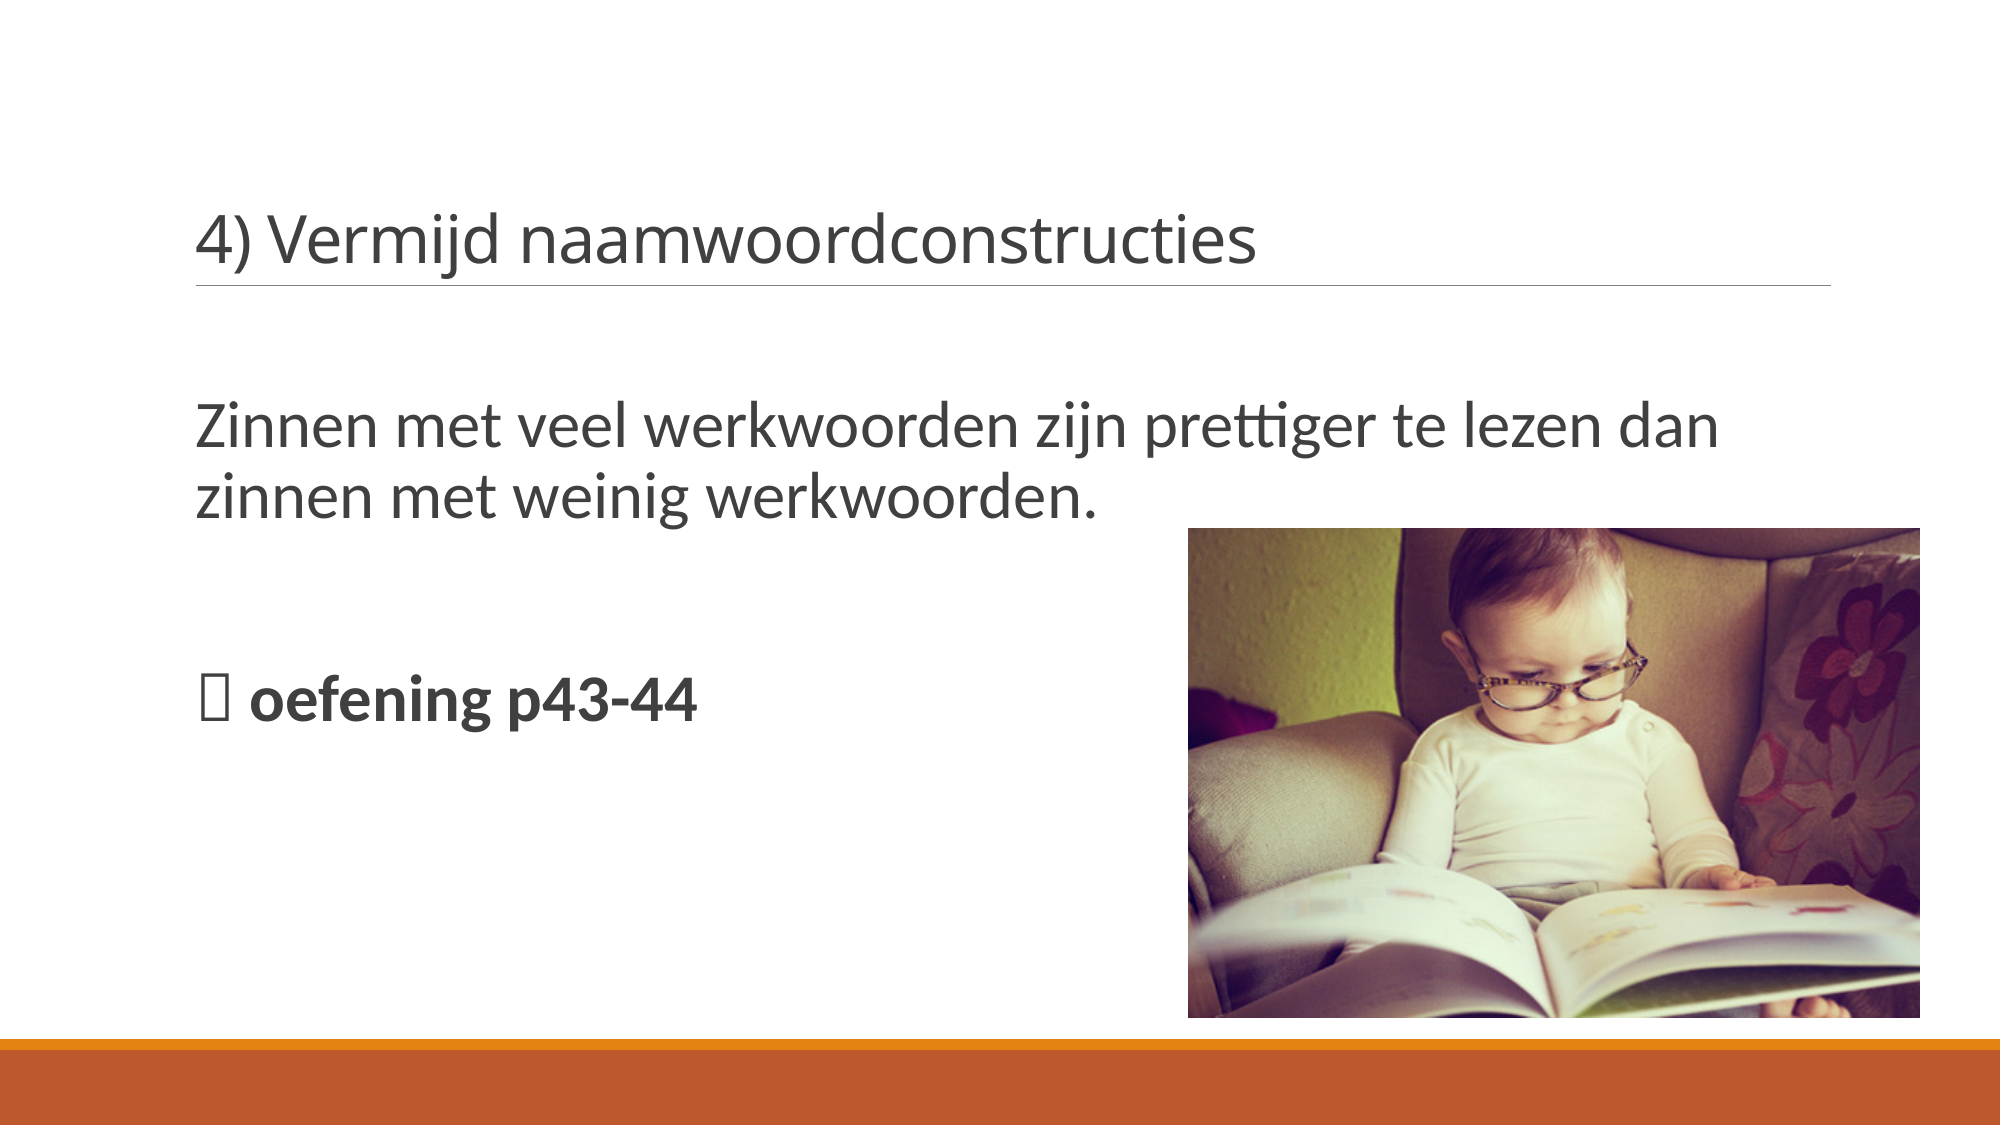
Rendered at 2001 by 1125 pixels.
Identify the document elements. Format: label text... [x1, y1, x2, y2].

picture [1187, 528, 1921, 1019]
title 4) Vermijd naamwoordconstructies [180, 47, 1830, 285]
list Zinnen met veel werkwoorden zijn prettiger te lezen dan zinnen met weinig werkwoorden.  oefening p43-44 [180, 302, 1830, 963]
